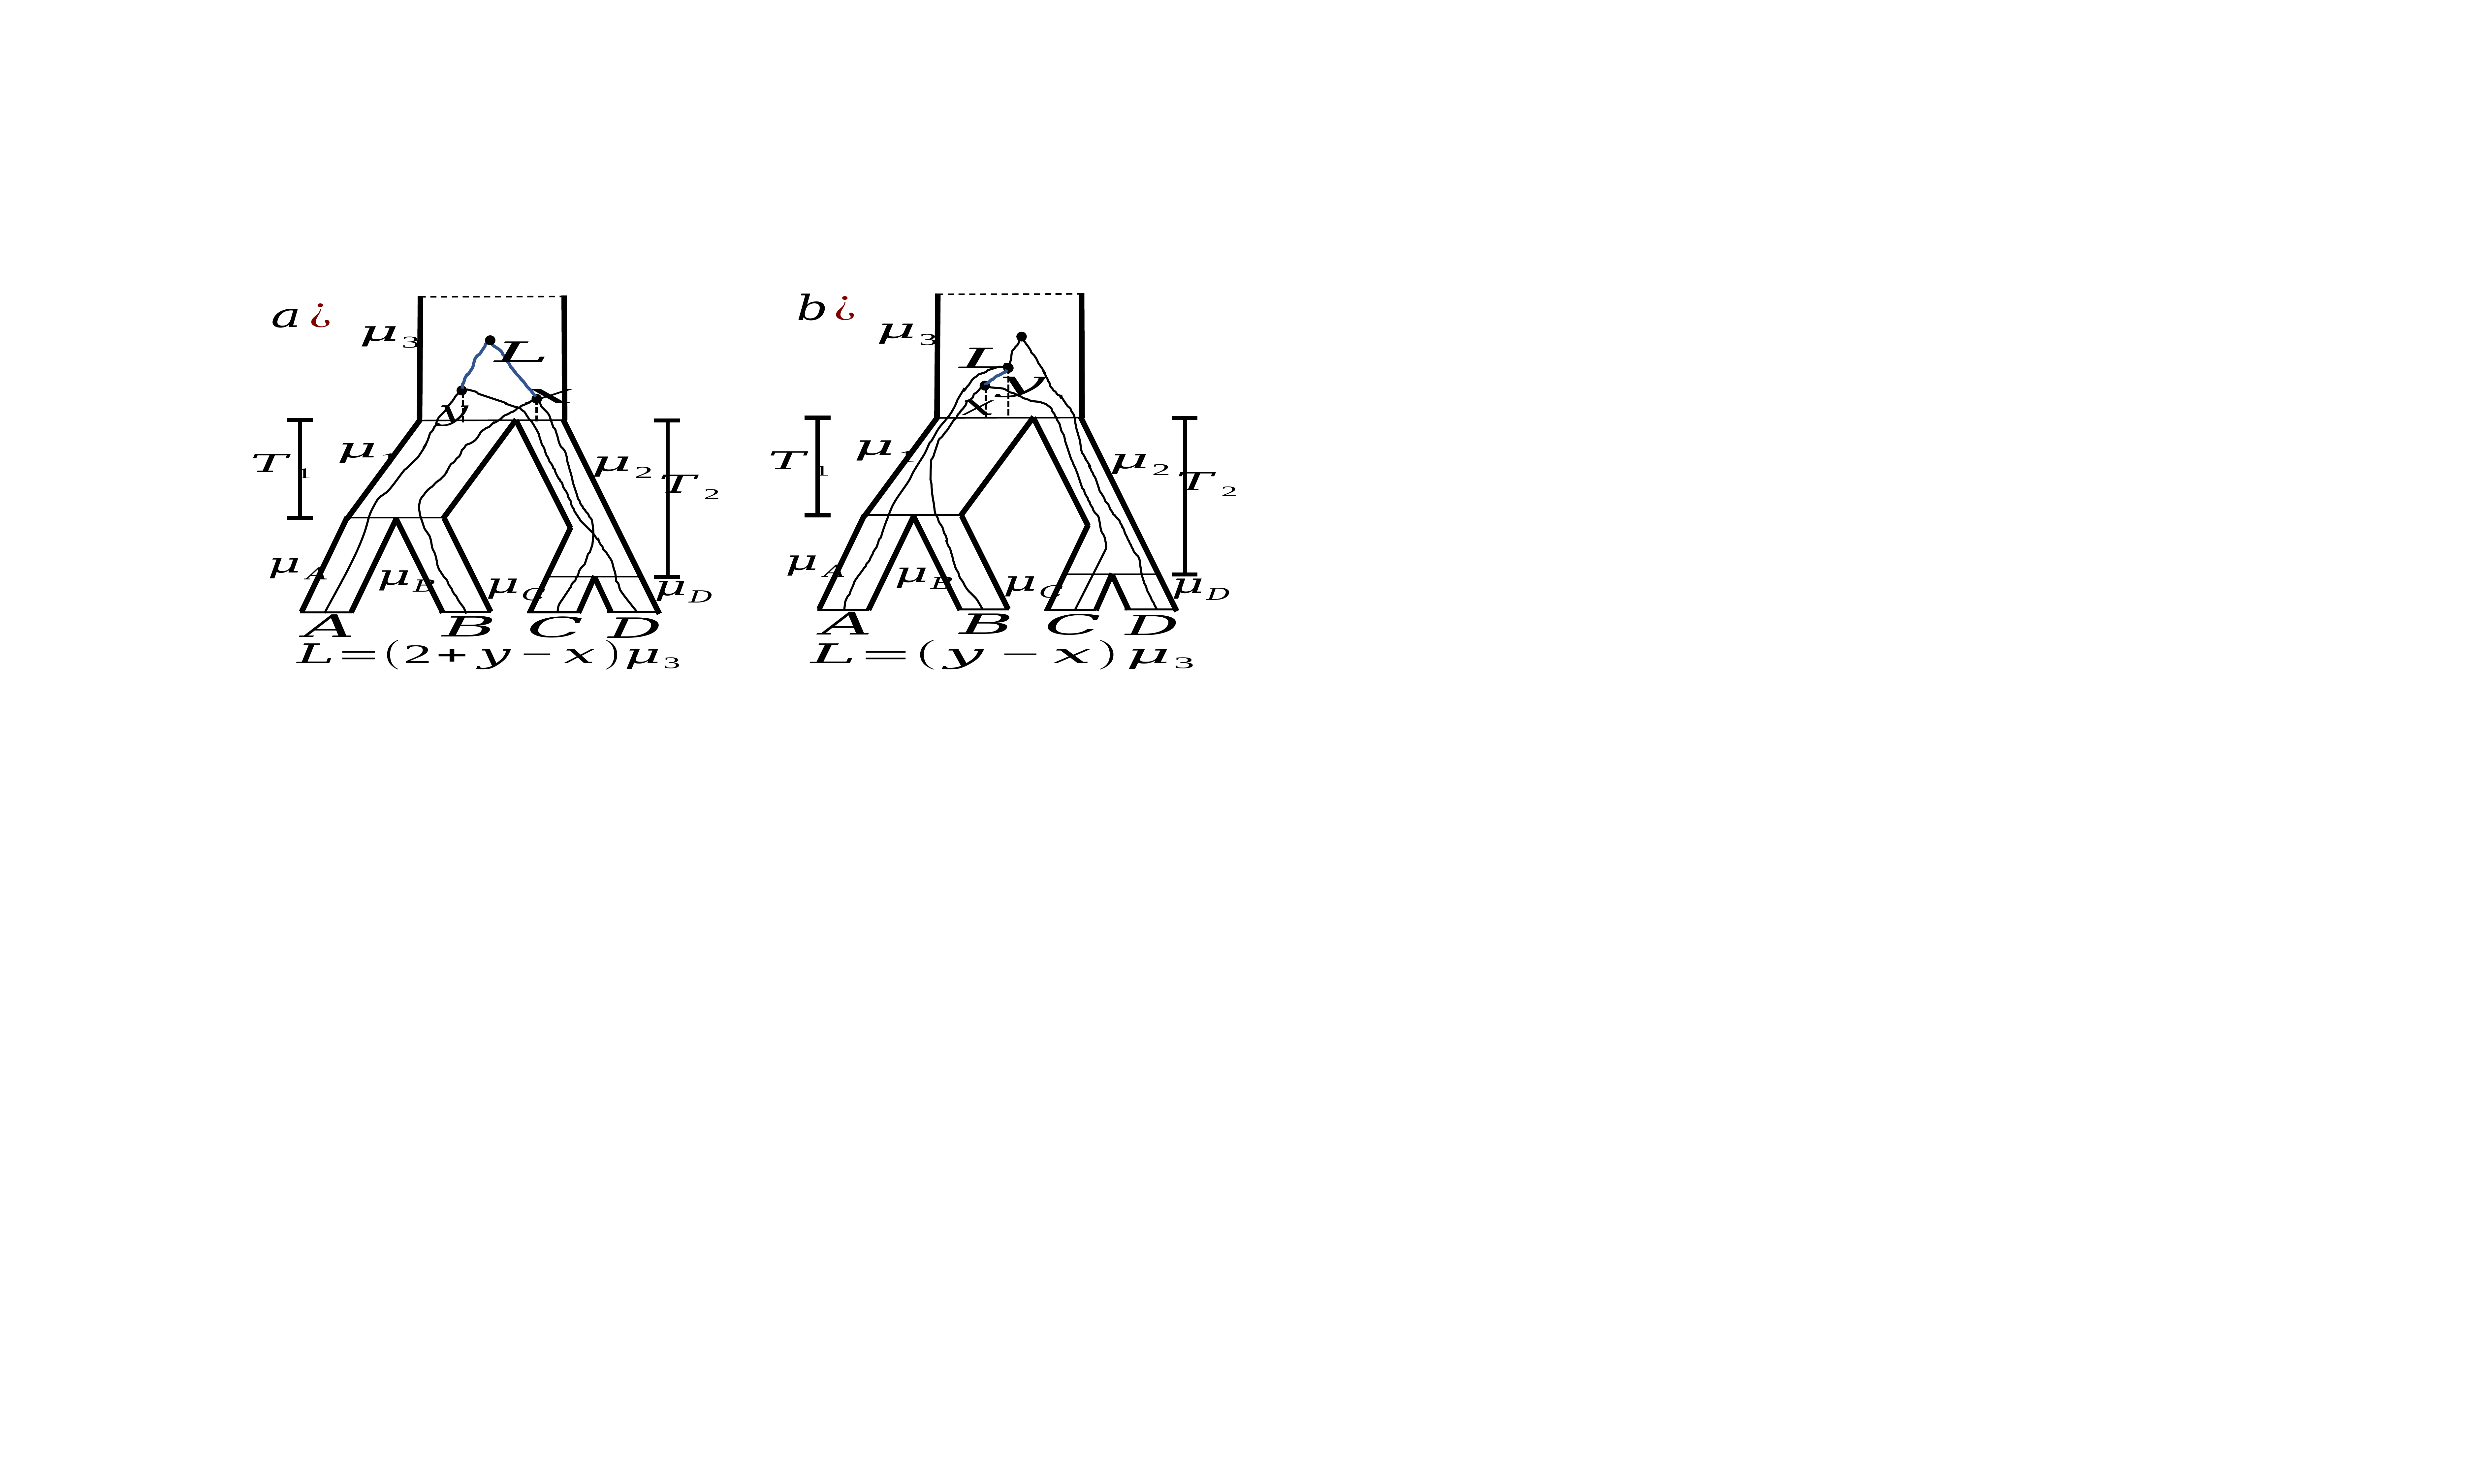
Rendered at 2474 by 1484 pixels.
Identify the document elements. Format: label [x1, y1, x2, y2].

text_box [251, 295, 719, 645]
text_box [768, 293, 1237, 642]
